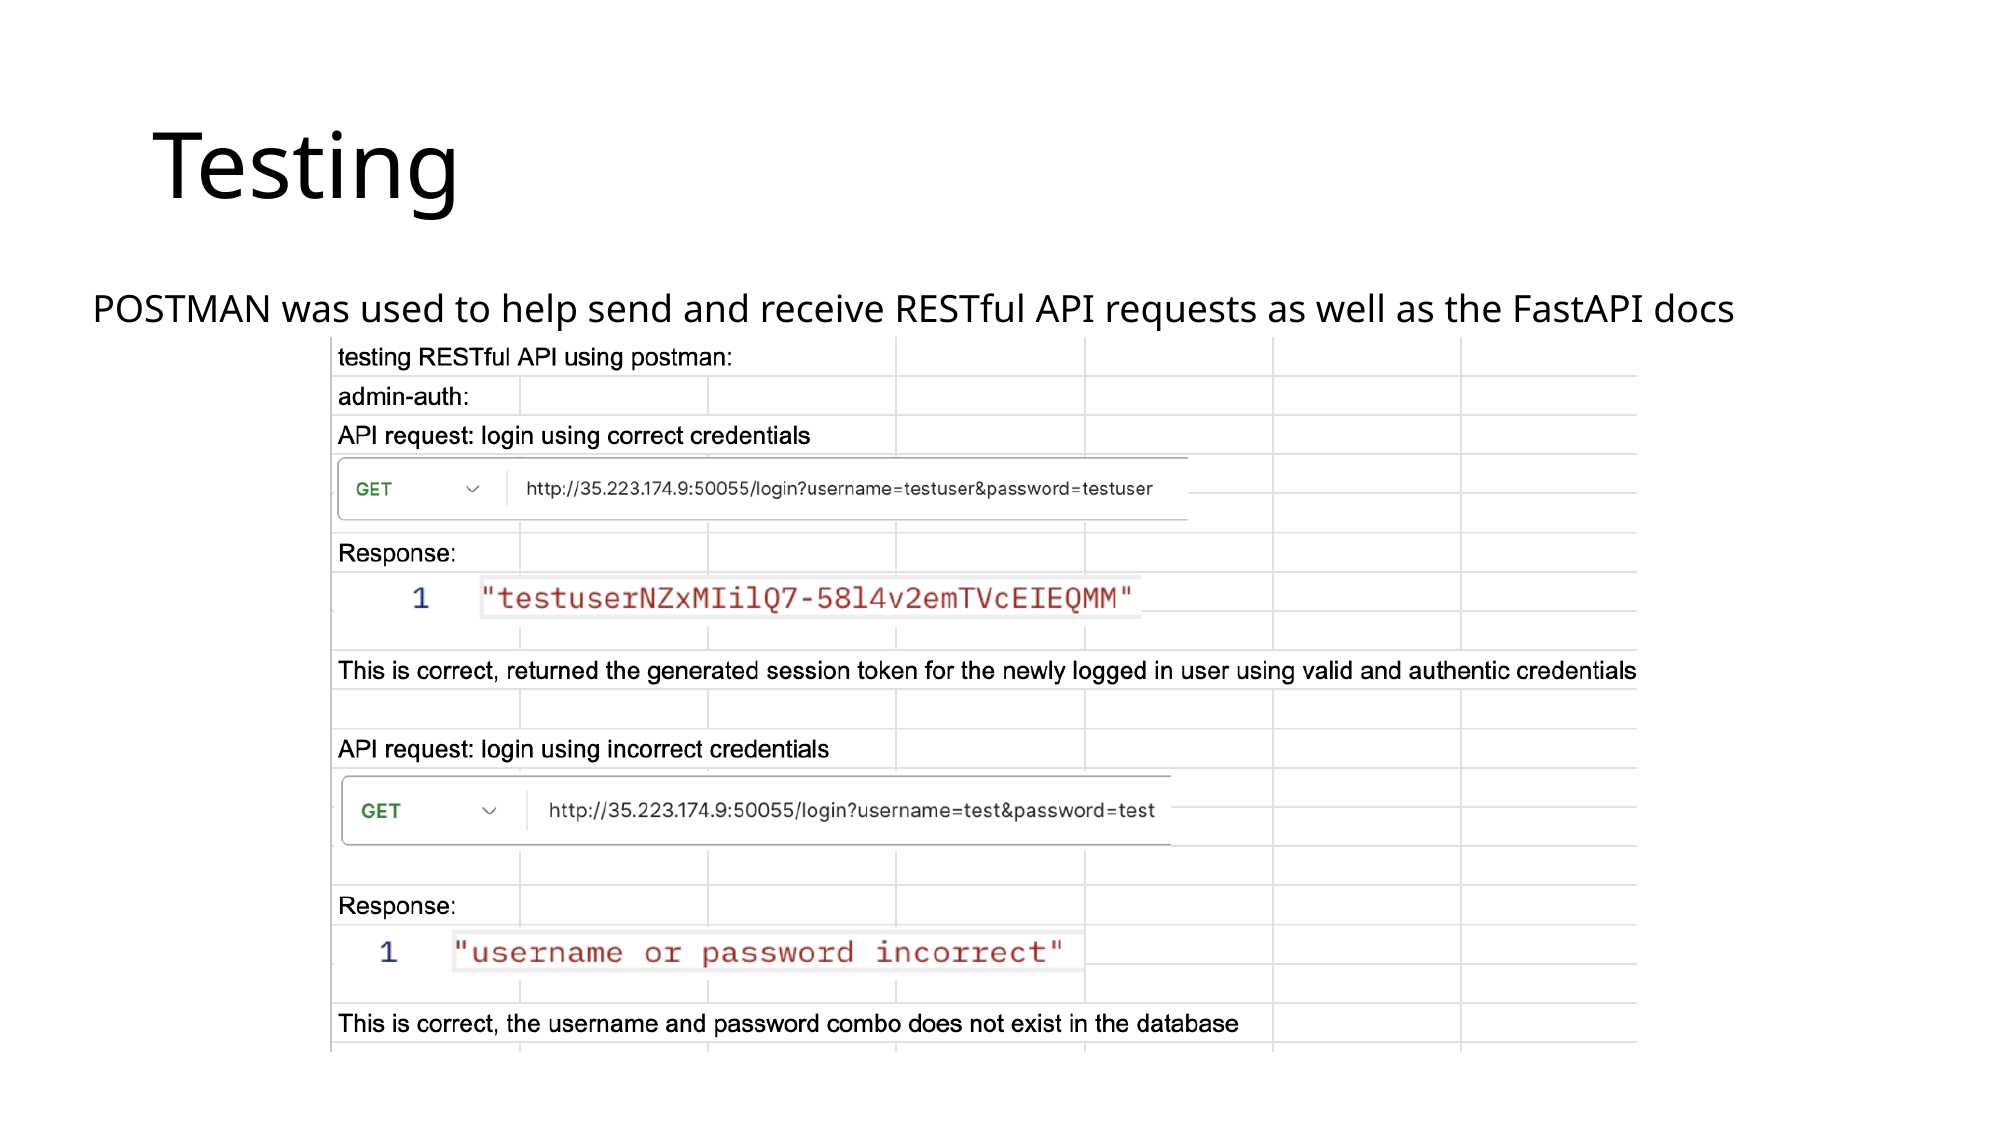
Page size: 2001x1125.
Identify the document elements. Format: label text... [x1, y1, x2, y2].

text_box POSTMAN was used to help send and receive RESTful API requests as well as the FastAPI docs [77, 277, 1752, 337]
title Testing [137, 59, 1863, 278]
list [329, 337, 1638, 1053]
